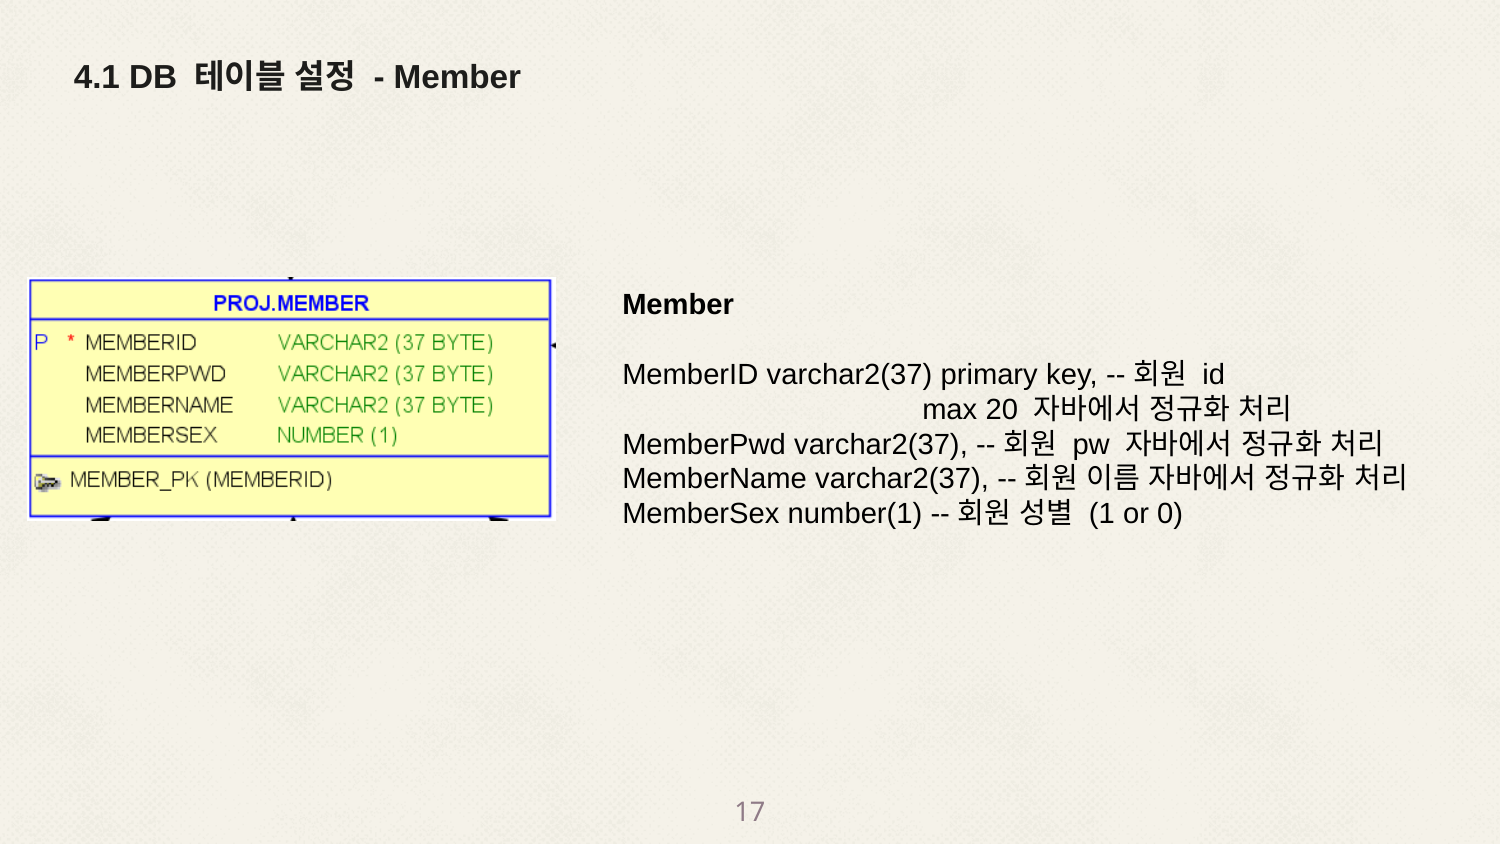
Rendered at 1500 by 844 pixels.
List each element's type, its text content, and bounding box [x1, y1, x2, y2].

text_box 4.1 DB 테이블 설정 - Member [27, 29, 568, 121]
text_box Member MemberID varchar2(37) primary key, --회원 id max 20 자바에서 정규화 처리 MemberPwd varchar2(37), --회원 pw 자바에서 정규화 처리 MemberName varchar2(37), --회원 이름 자바에서 정규화 처리 MemberSex number(1) --회원 성별 (1 or 0) [607, 277, 1482, 608]
slide_number 17 [705, 779, 795, 844]
picture [0, 0, 1500, 844]
